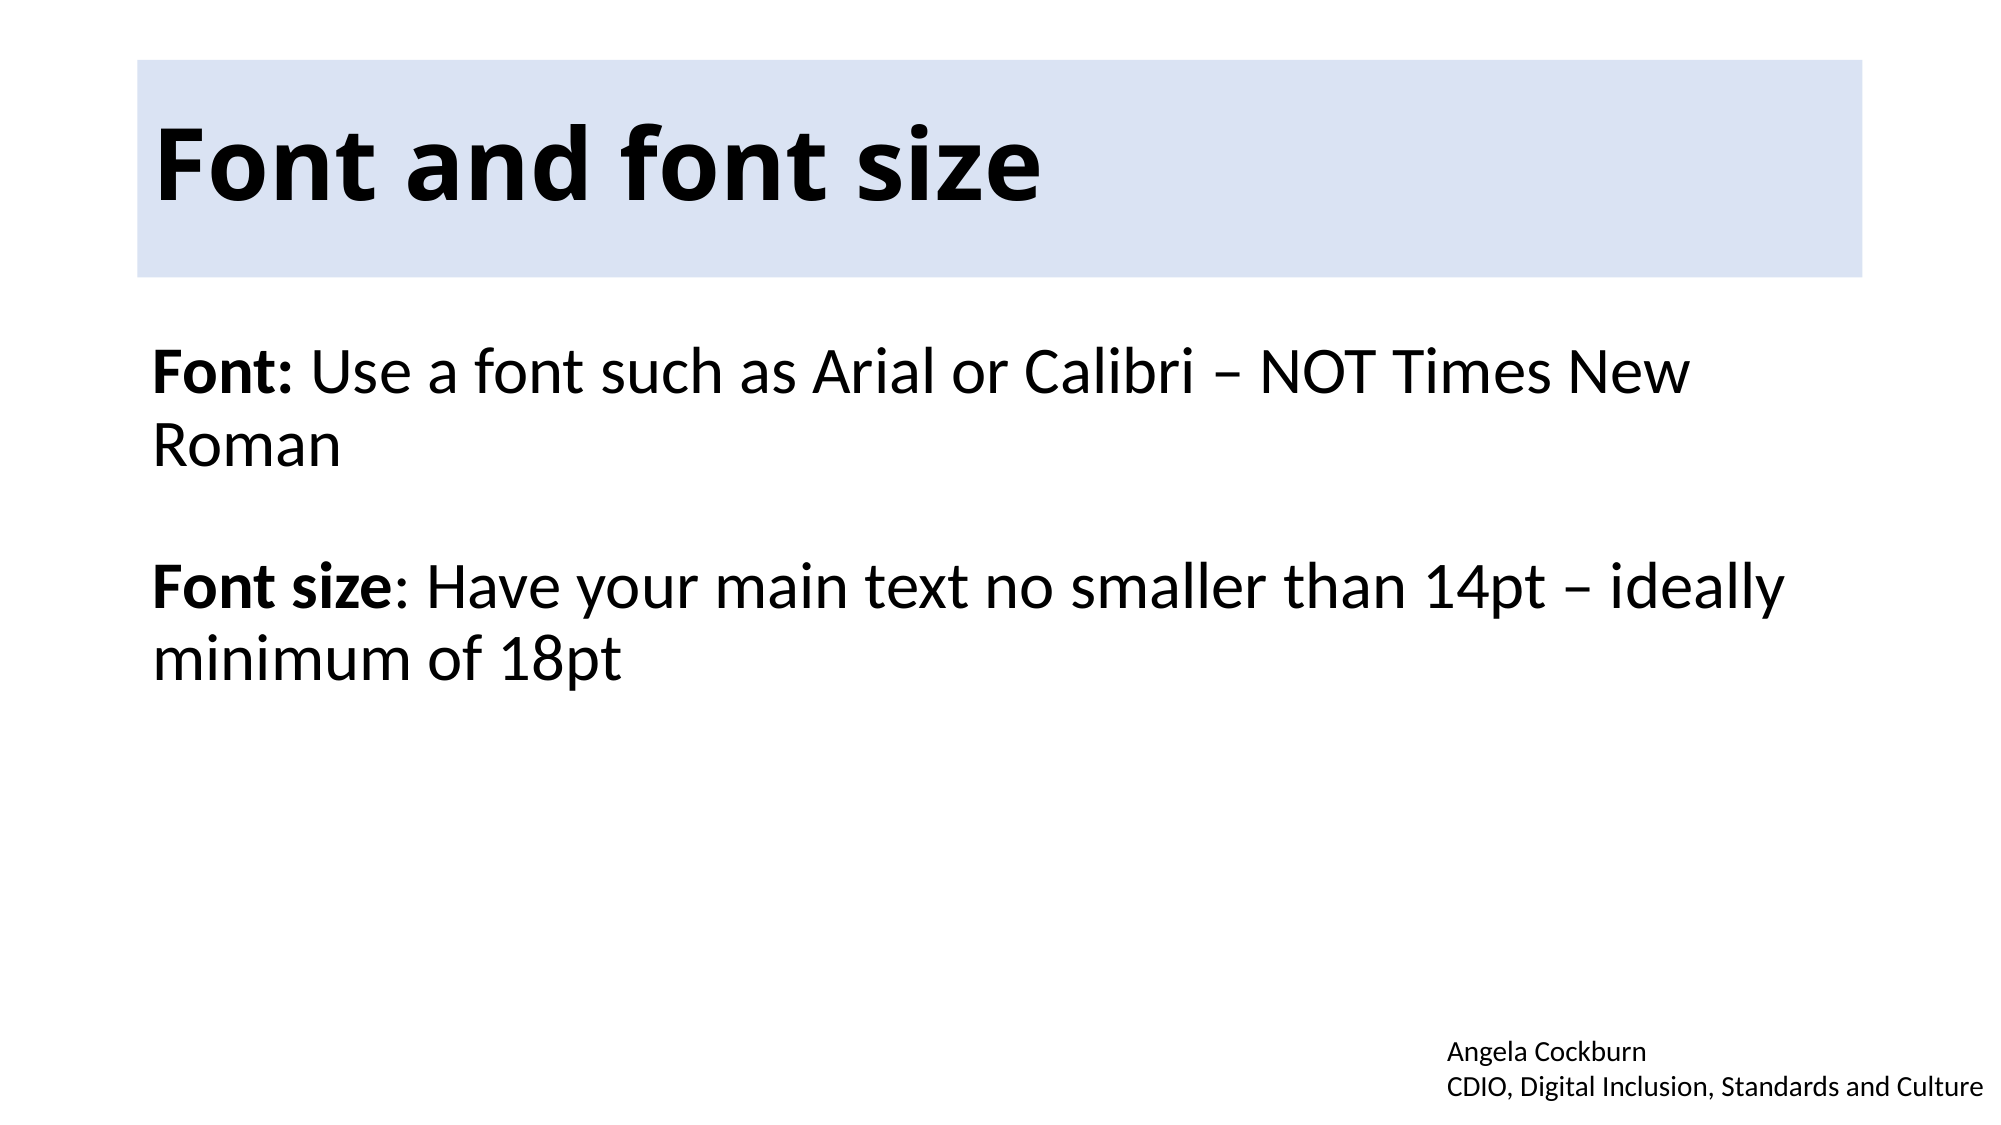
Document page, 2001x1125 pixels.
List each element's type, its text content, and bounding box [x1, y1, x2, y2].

list Font: Use a font such as Arial or Calibri – NOT Times New Roman Font size: Have your main text no smaller than 14pt – ideally minimum of 18pt [137, 328, 1863, 819]
text_box Angela Cockburn CDIO, Digital Inclusion, Standards and Culture [1432, 1025, 2000, 1111]
title Font and font size [137, 59, 1863, 278]
